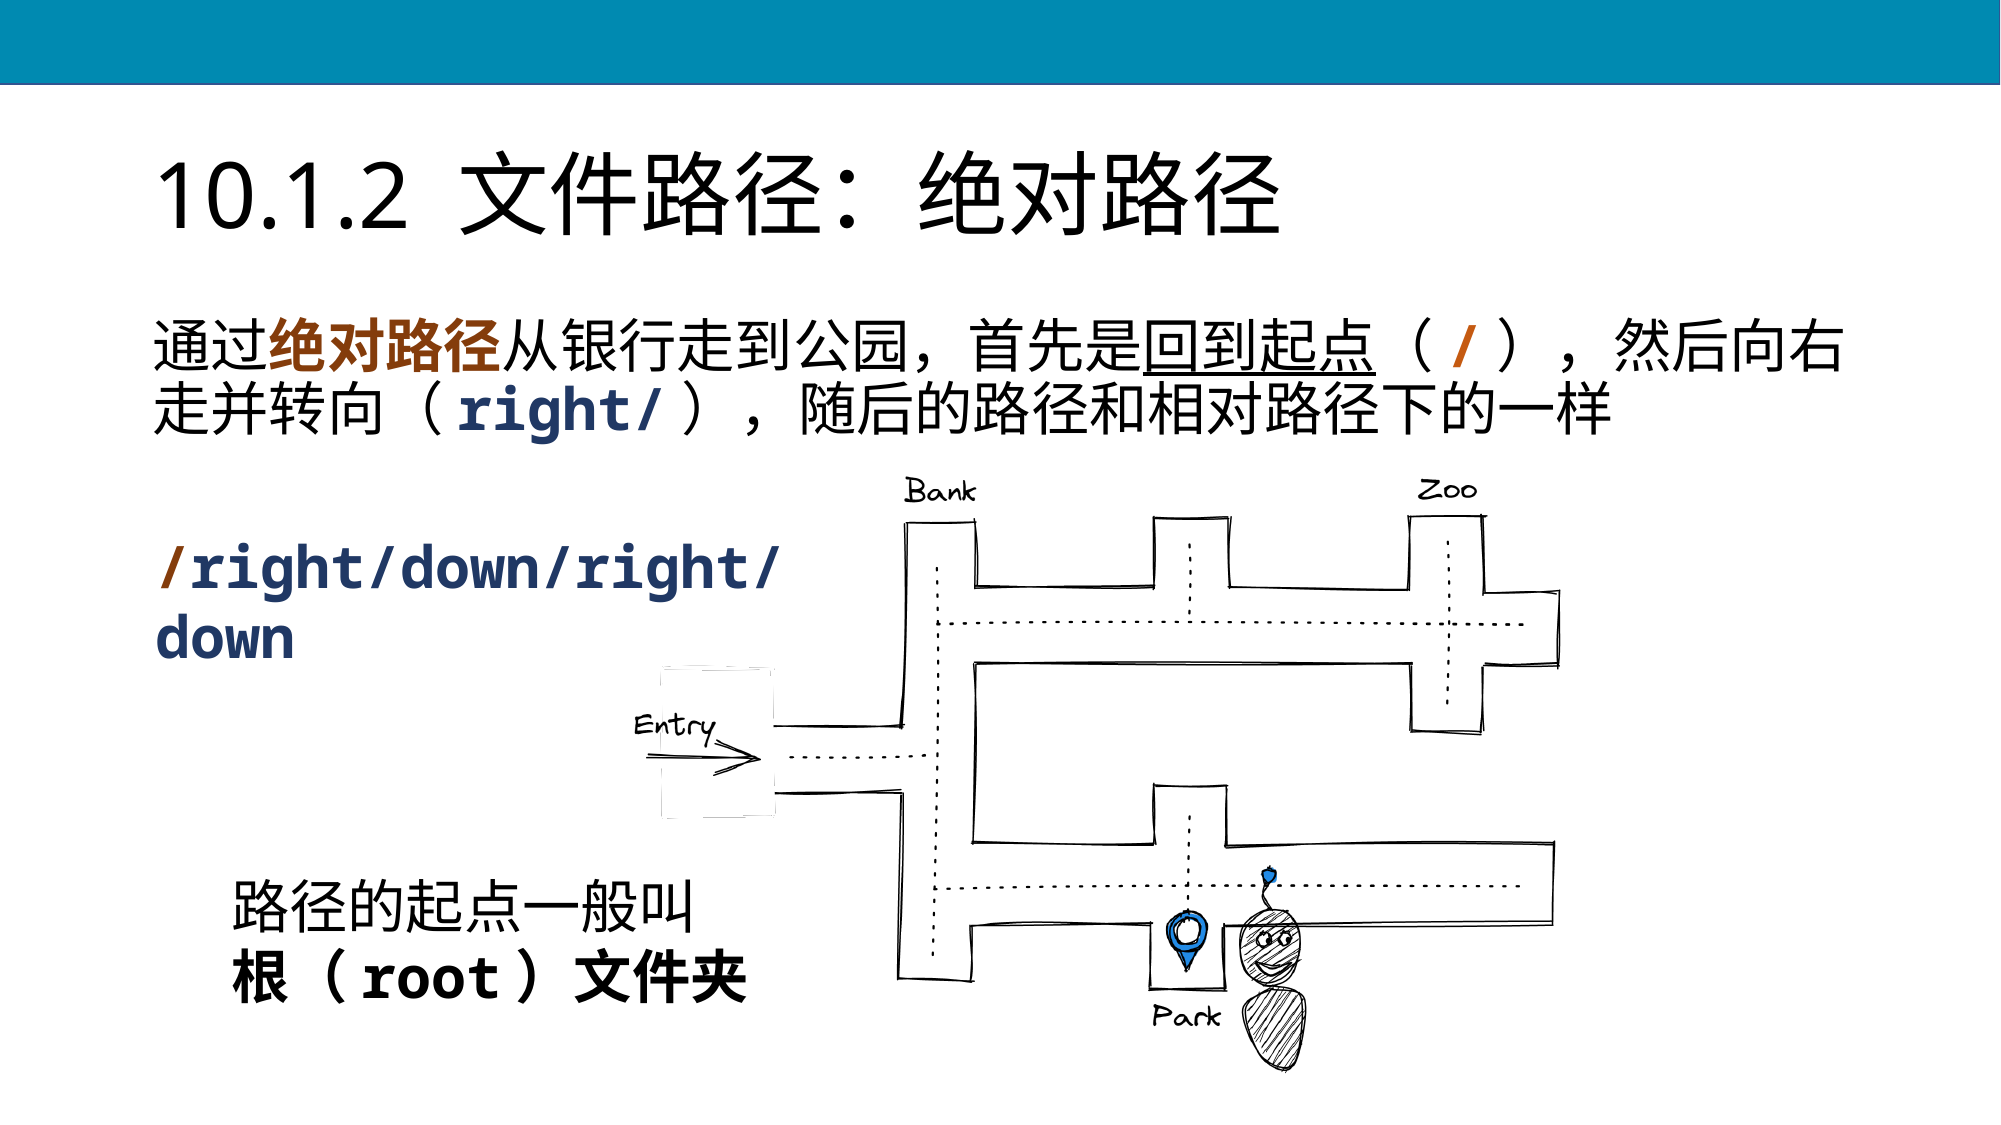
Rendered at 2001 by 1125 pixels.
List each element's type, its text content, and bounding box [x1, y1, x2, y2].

title 10.1.2 文件路径：绝对路径 [137, 115, 1863, 282]
picture [618, 455, 1575, 1085]
text_box 路径的起点一般叫 根（root）文件夹 [216, 862, 618, 1018]
text_box /right/down/right/down [140, 522, 618, 678]
list 通过绝对路径从银行走到公园，首先是回到起点（/），然后向右走并转向（right/），随后的路径和相对路径下的一样 [137, 310, 1863, 1024]
